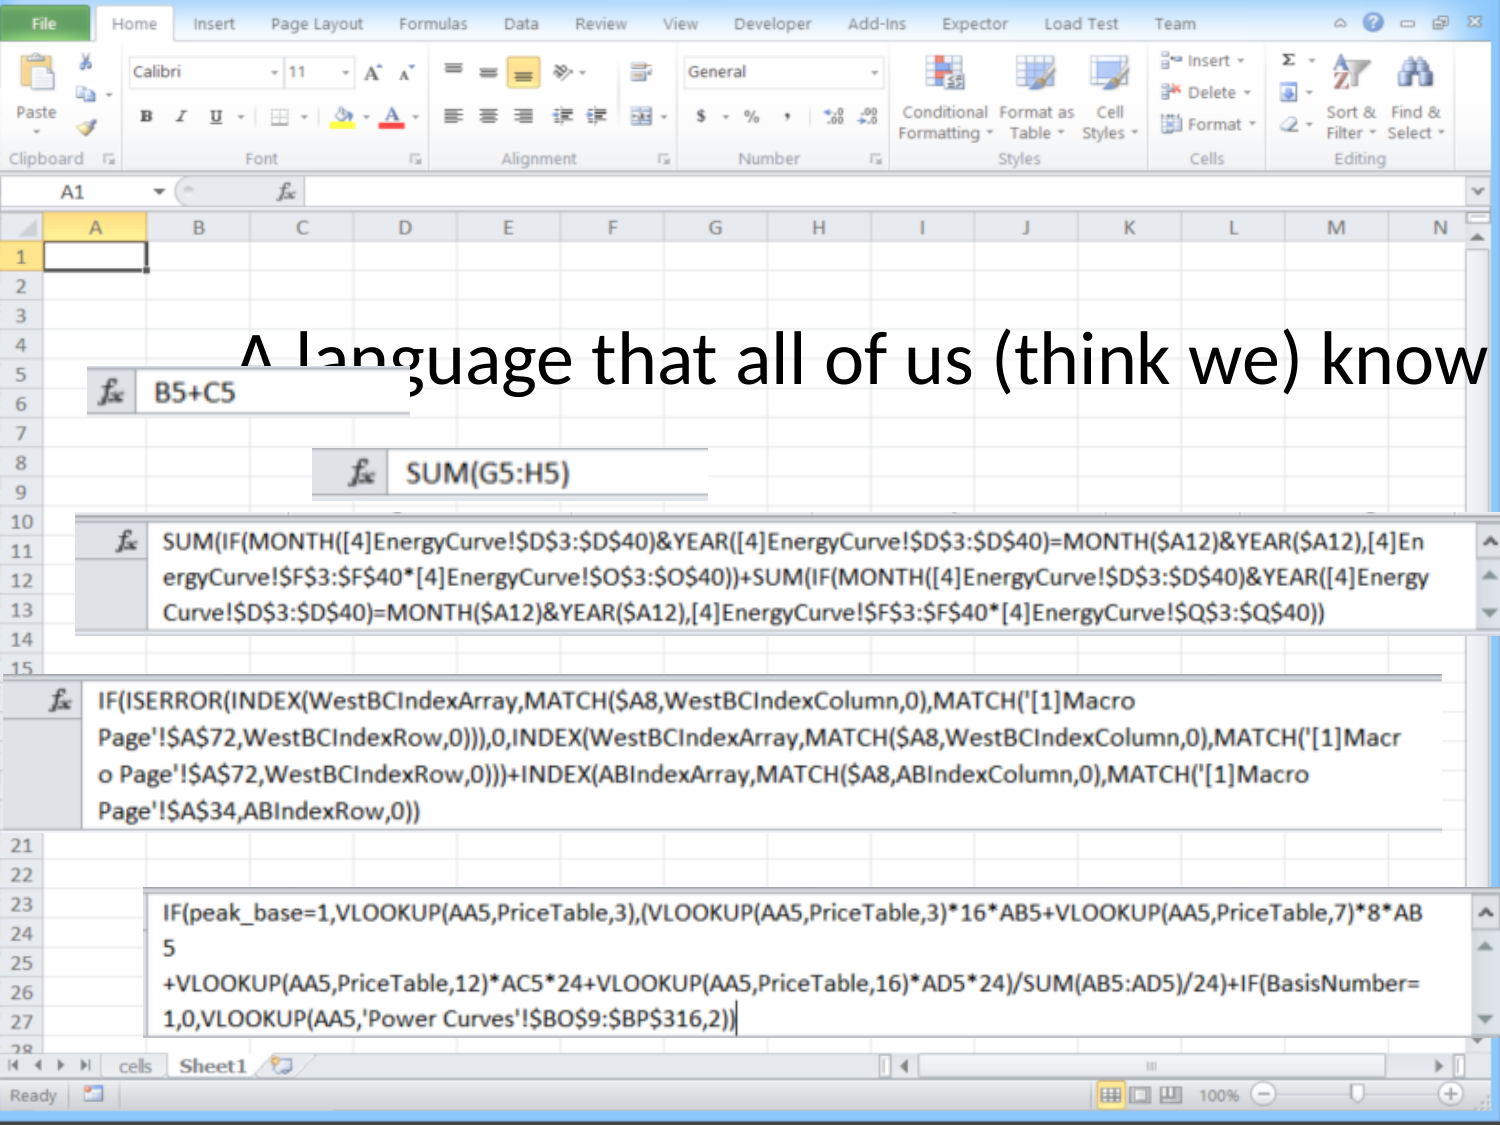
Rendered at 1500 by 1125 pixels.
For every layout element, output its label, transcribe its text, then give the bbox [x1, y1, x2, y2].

picture [143, 887, 1500, 1038]
picture [3, 674, 1442, 834]
picture [87, 365, 410, 417]
picture [312, 448, 708, 501]
title A language that all of us (think we) know [187, 260, 1500, 449]
table_cell '[2]Sheet1'! [0, 0, 1500, 1125]
picture [74, 512, 1500, 636]
